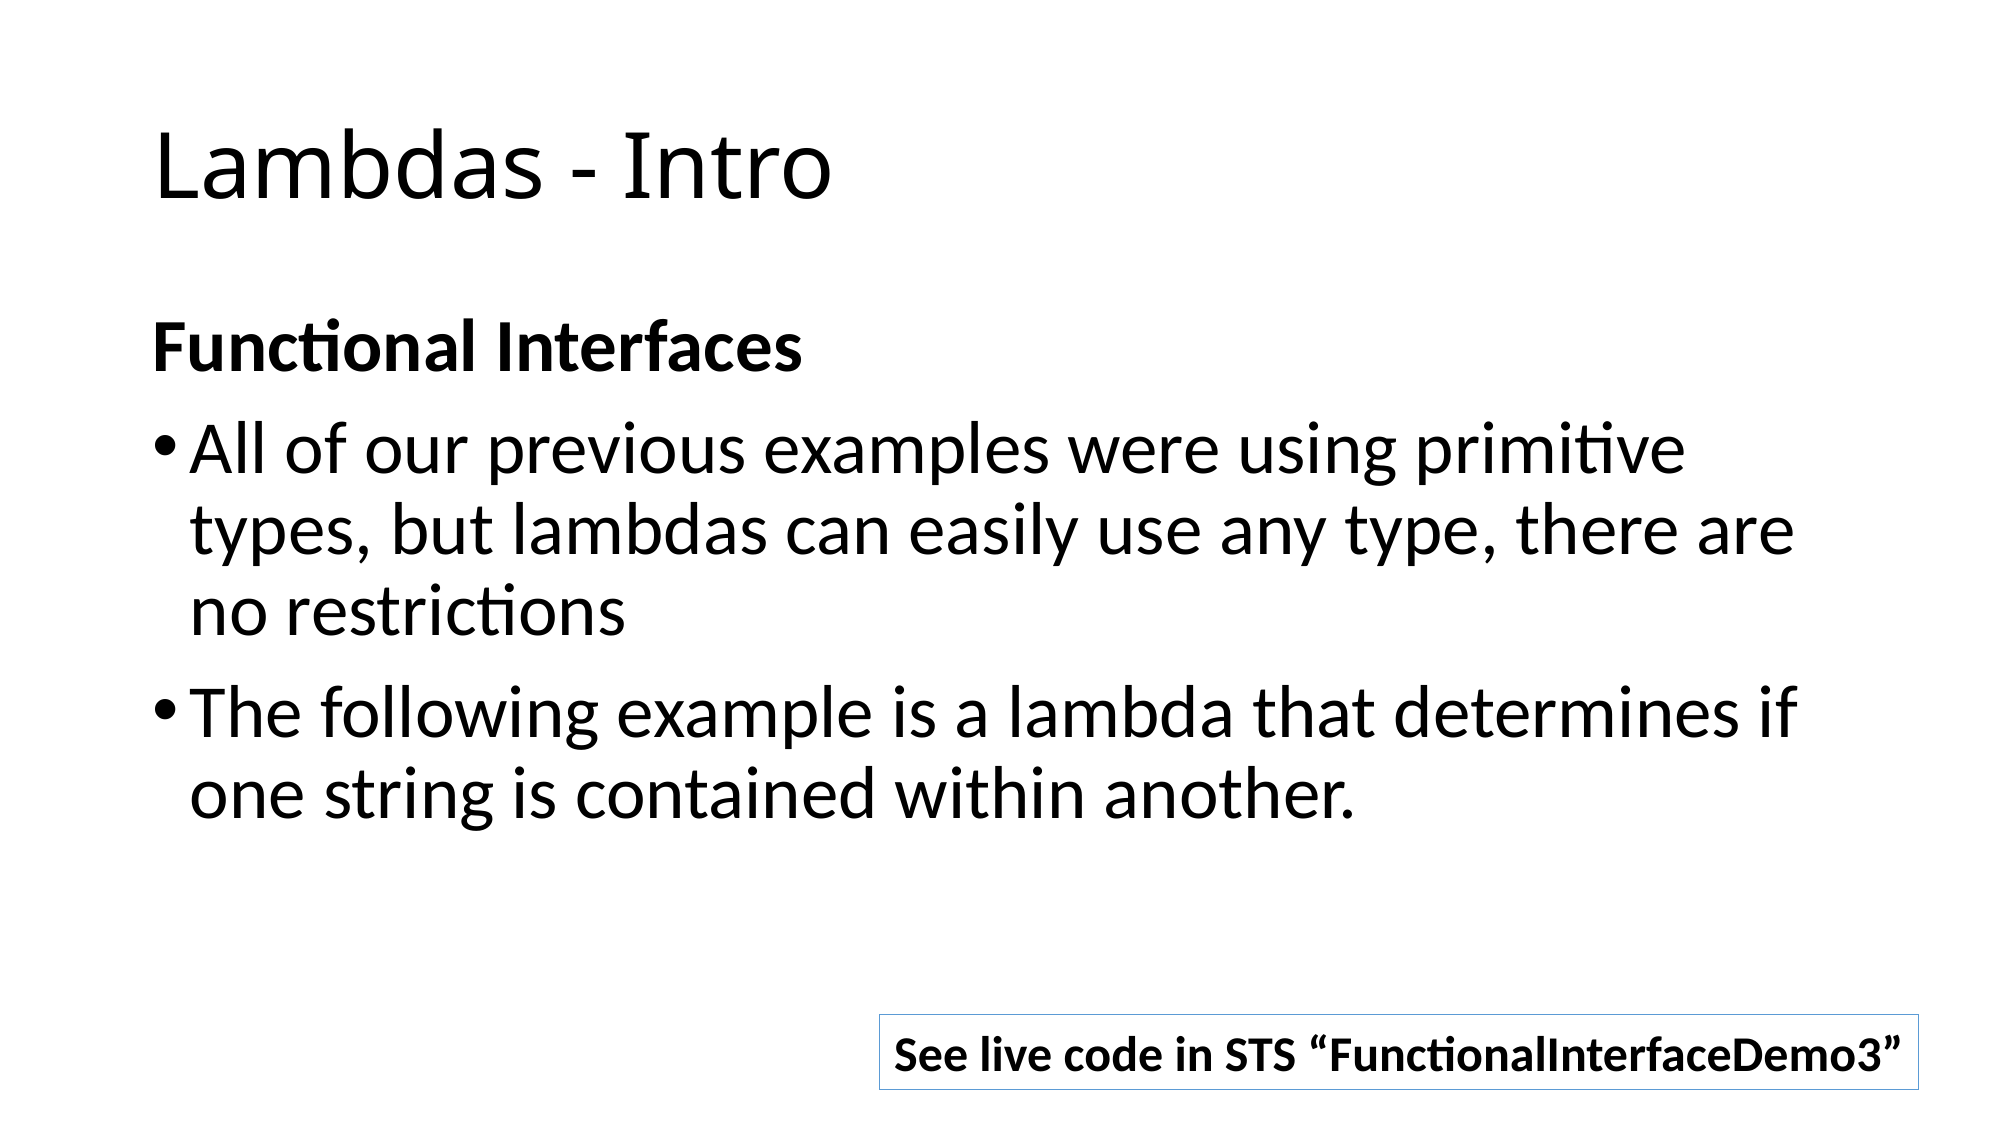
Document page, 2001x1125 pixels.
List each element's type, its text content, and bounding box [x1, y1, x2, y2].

title Lambdas - Intro [137, 59, 1863, 278]
list Functional Interfaces All of our previous examples were using primitive types, but lambdas can easily use any type, there are no restrictions The following example is a lambda that determines if one string is contained within another. [137, 299, 1863, 1014]
text_box See live code in STS “FunctionalInterfaceDemo3” [879, 1014, 1919, 1090]
